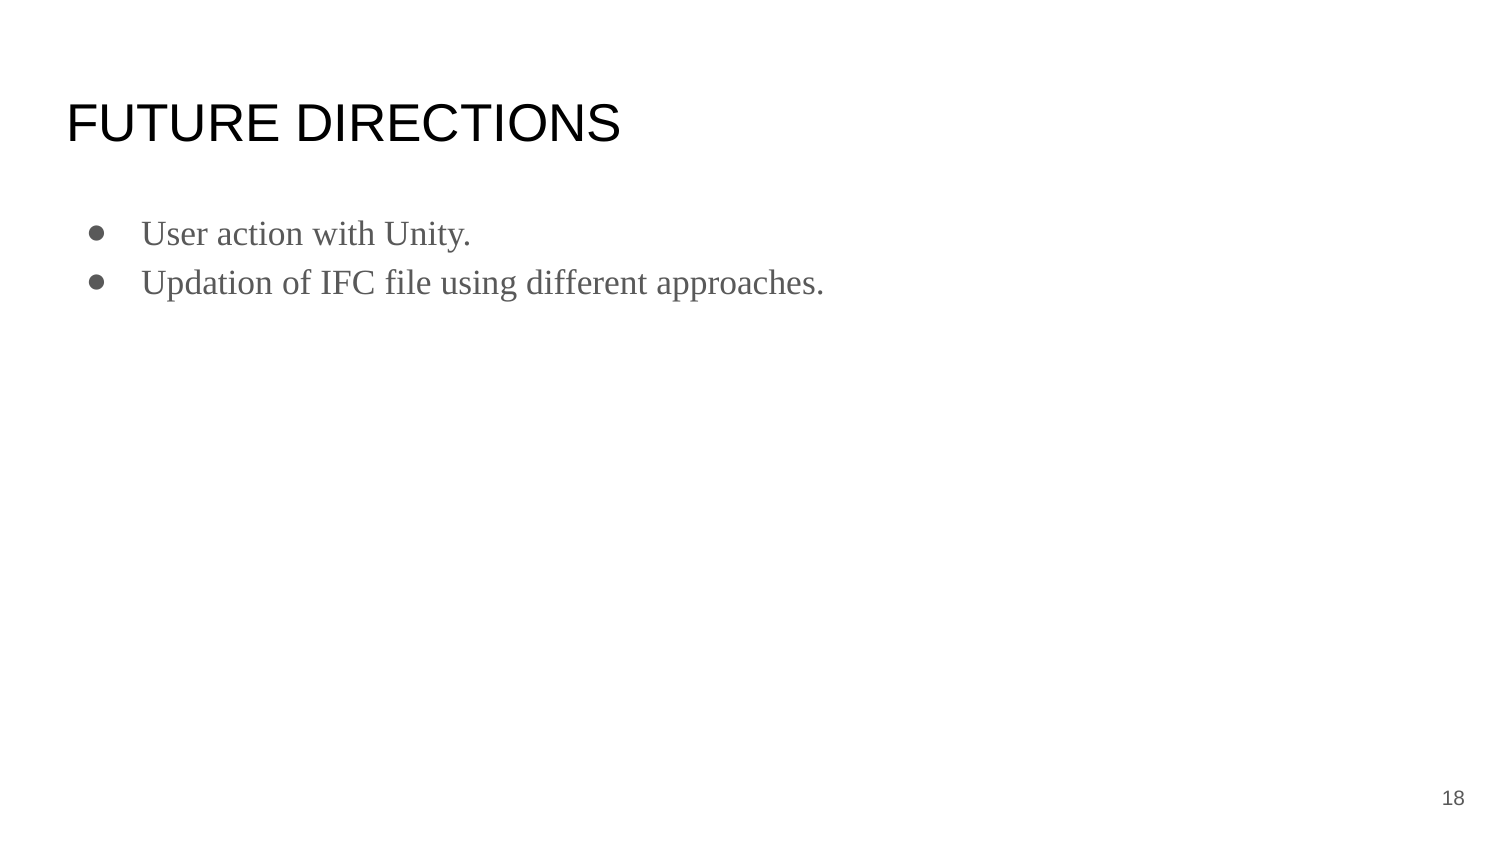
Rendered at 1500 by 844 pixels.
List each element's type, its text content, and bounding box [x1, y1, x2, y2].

title FUTURE DIRECTIONS [51, 72, 1449, 167]
list User action with Unity. Updation of IFC file using different approaches. [51, 189, 1449, 750]
slide_number 18 [1389, 764, 1480, 830]
